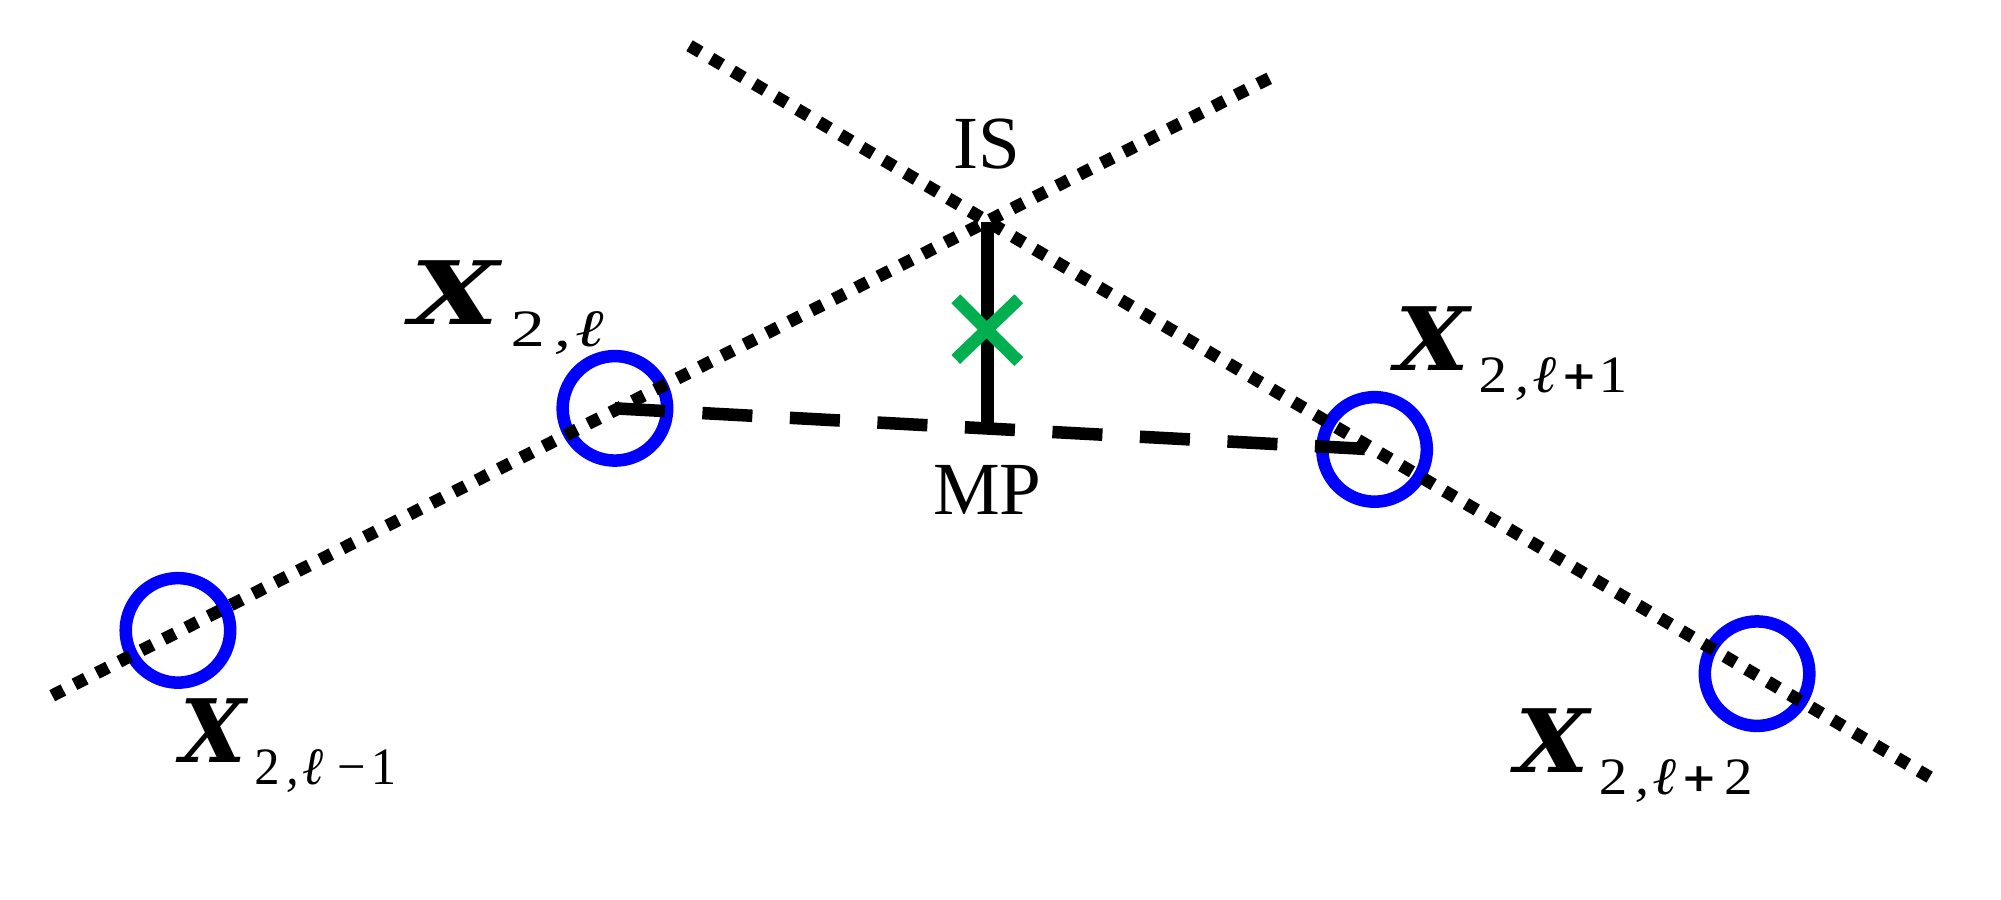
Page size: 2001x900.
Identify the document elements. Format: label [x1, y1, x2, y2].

text_box [689, 45, 1936, 781]
text_box [52, 76, 689, 696]
text_box [955, 298, 1019, 362]
text_box [614, 408, 1375, 450]
